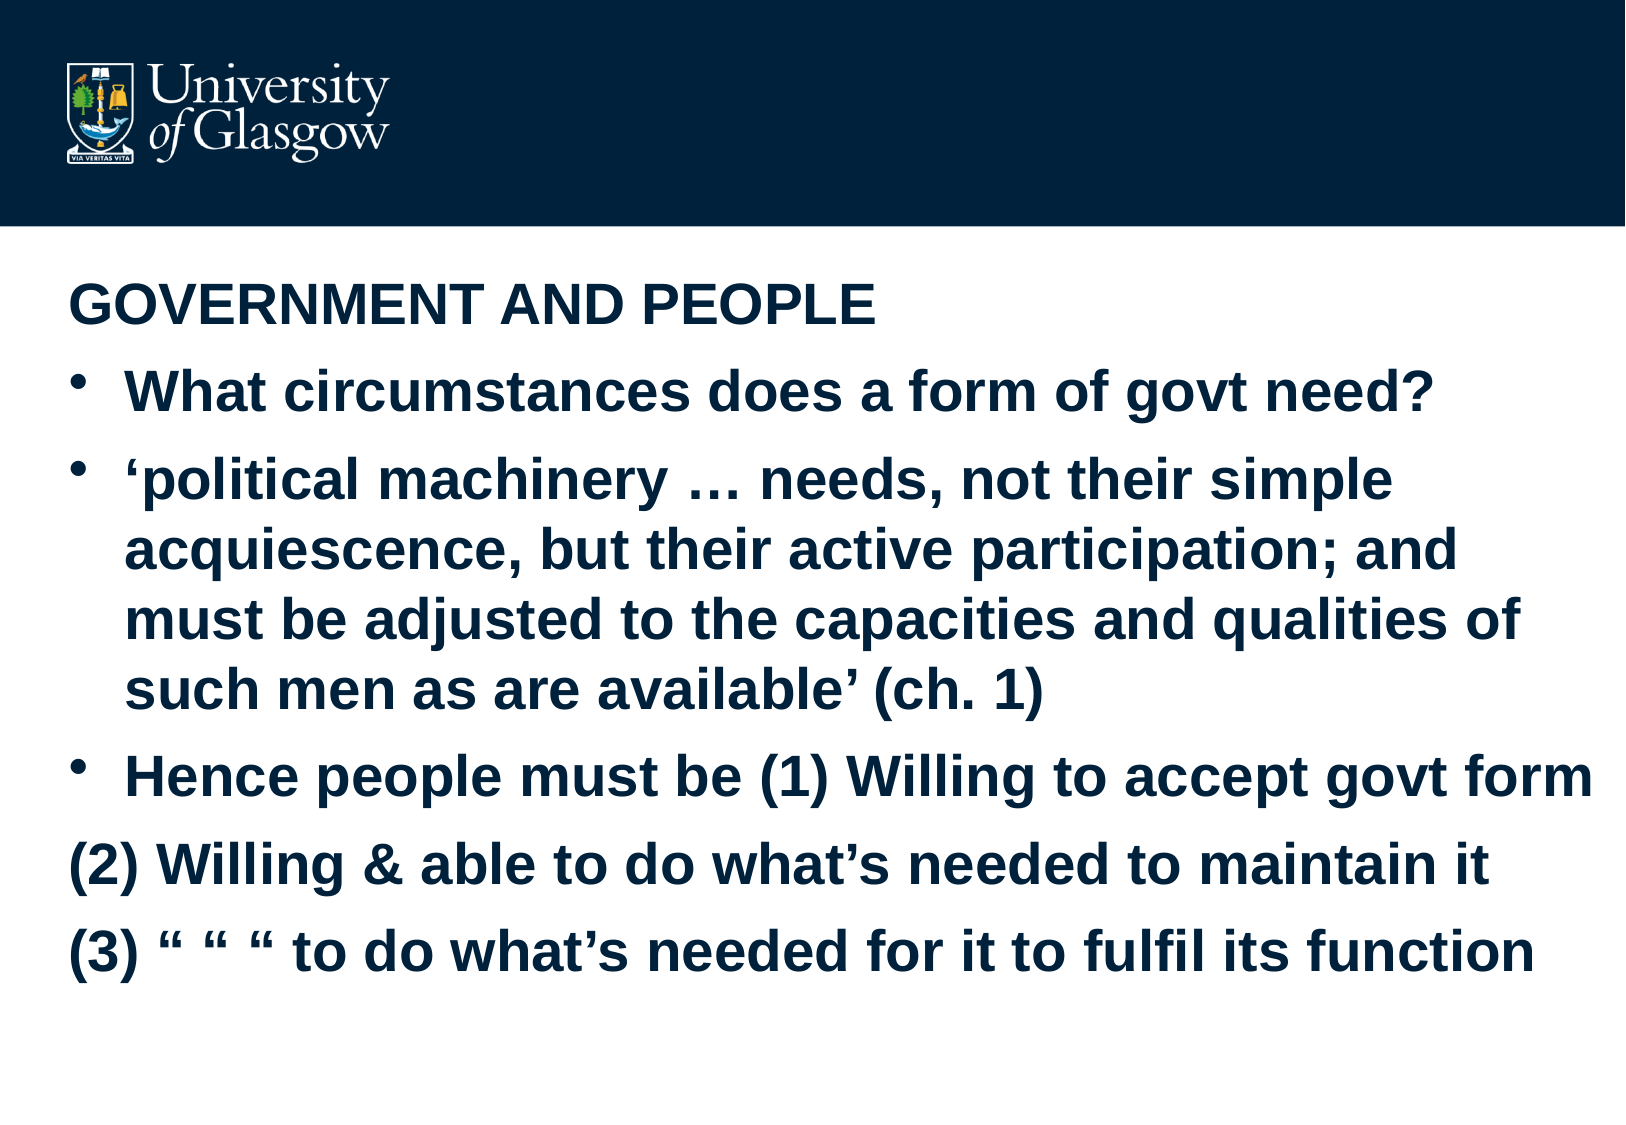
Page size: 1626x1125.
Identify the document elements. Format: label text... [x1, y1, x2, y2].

list GOVERNMENT AND PEOPLE What circumstances does a form of govt need? ‘political machinery … needs, not their simple acquiescence, but their active participation; and must be adjusted to the capacities and qualities of such men as are available’ (ch. 1) Hence people must be (1) Willing to accept govt form (2) Willing & able to do what’s needed to maintain it (3) “ “ “ to do what’s needed for it to fulfil its function [68, 265, 1603, 1058]
picture [67, 61, 391, 164]
